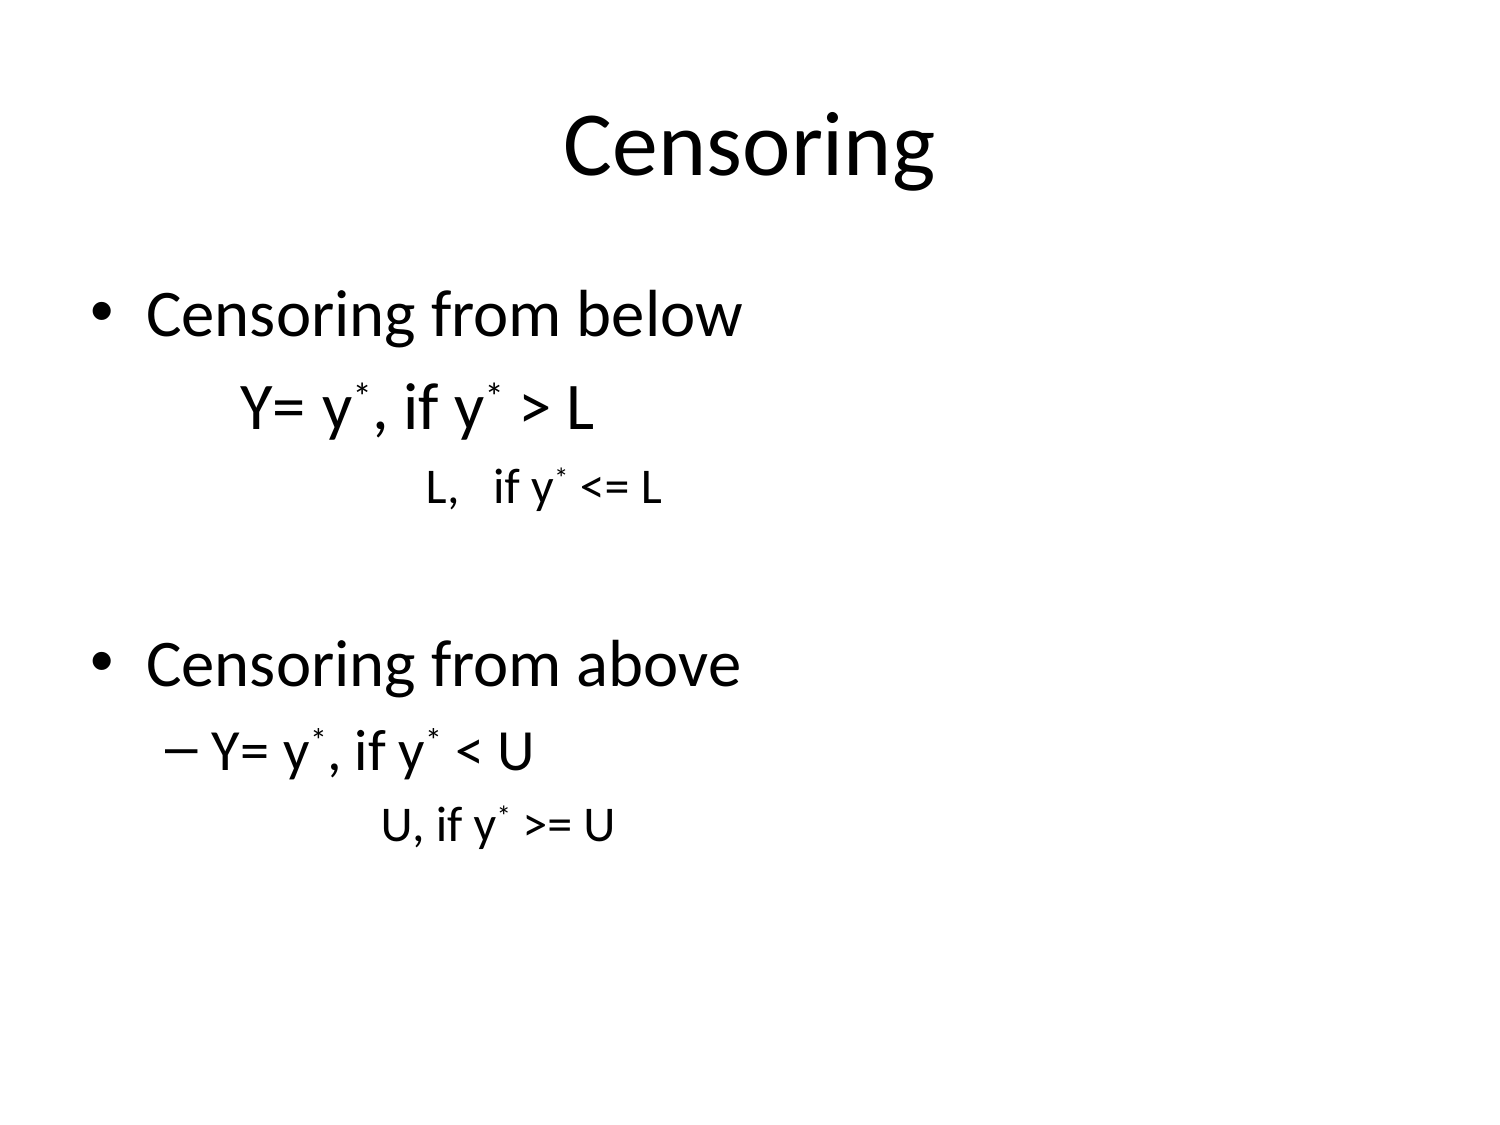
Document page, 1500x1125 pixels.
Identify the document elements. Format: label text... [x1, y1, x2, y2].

title Censoring [75, 45, 1425, 233]
list Censoring from below Y= y*, if y* > L L, if y* <= L Censoring from above Y= y*, if y* < U U, if y* >= U [75, 262, 1425, 1005]
